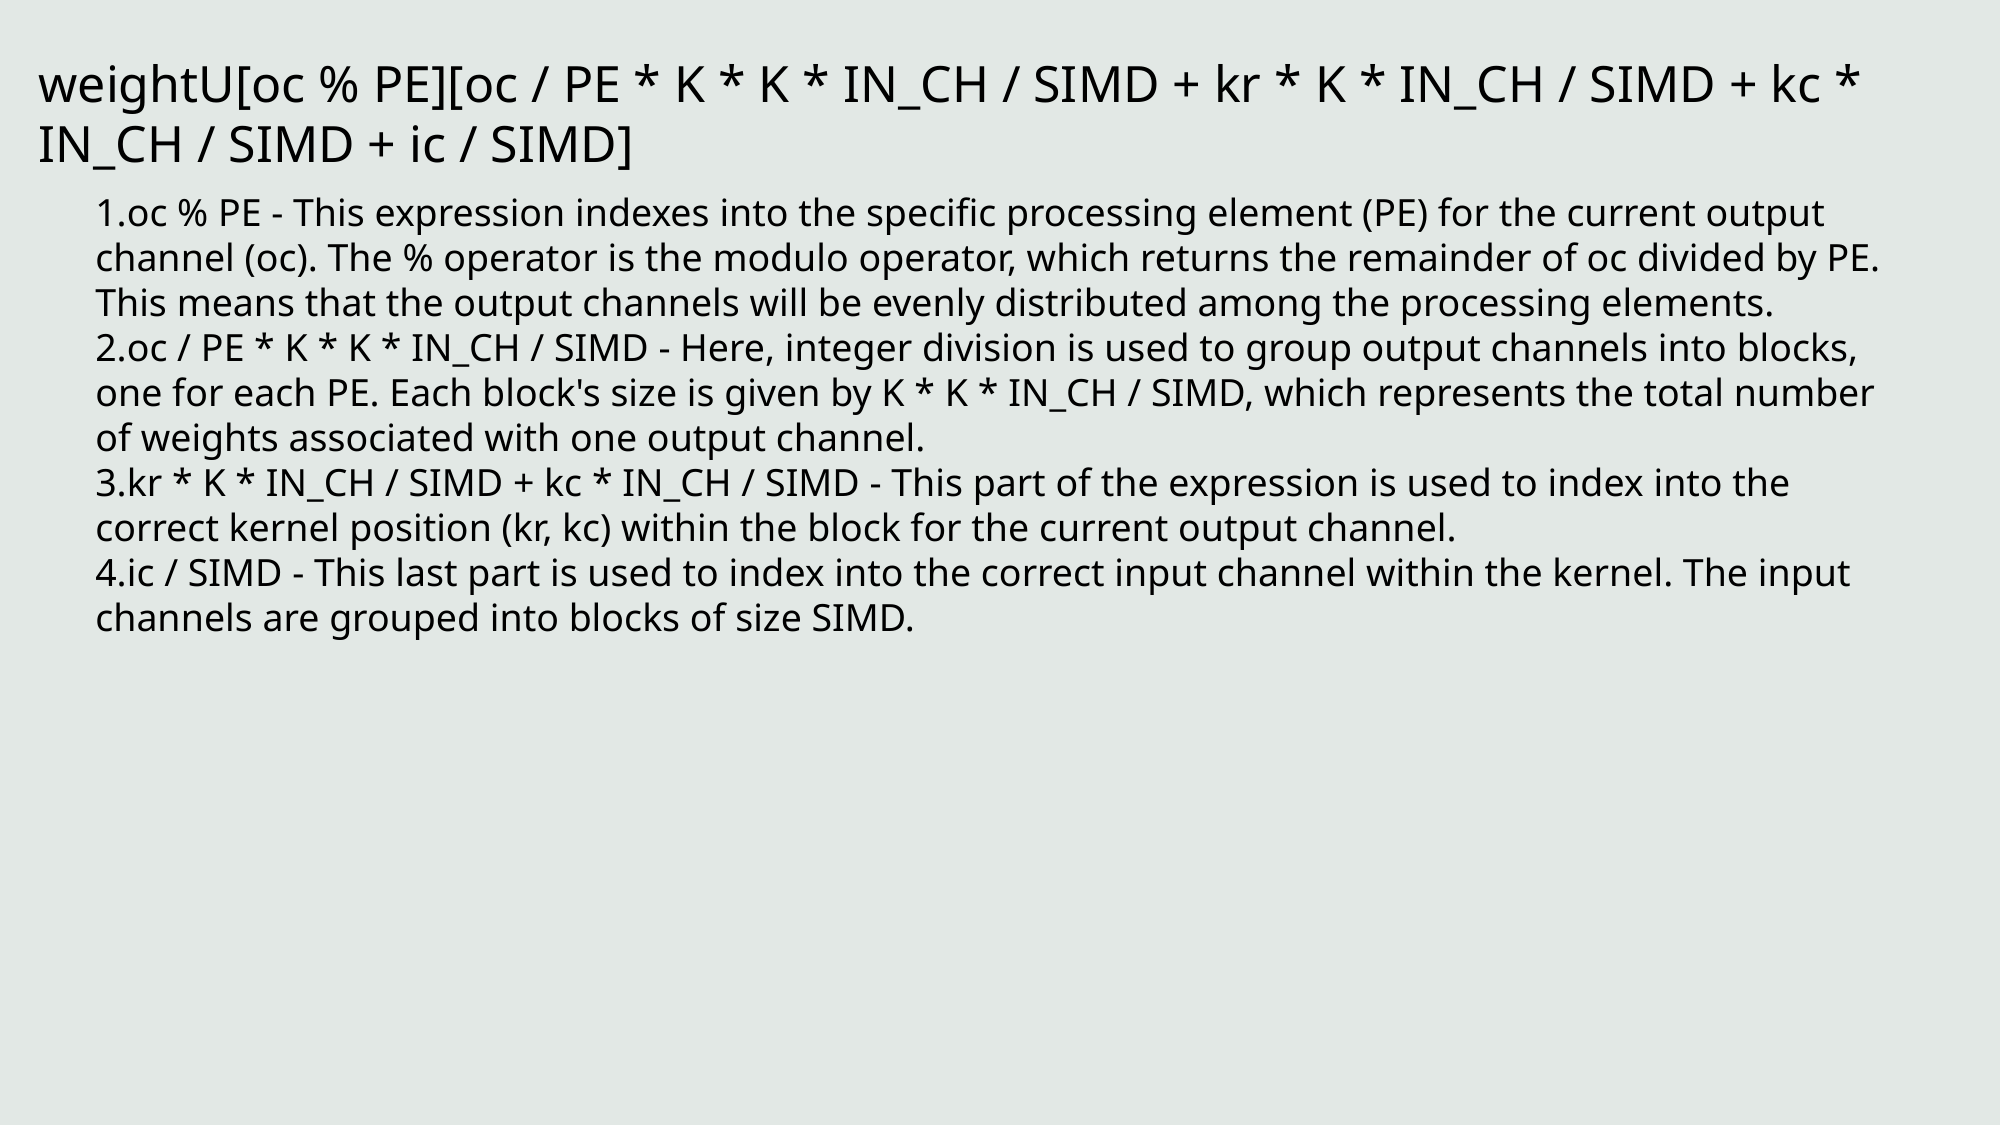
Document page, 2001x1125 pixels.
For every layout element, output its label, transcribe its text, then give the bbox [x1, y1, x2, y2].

text_box oc % PE - This expression indexes into the specific processing element (PE) for the current output channel (oc). The % operator is the modulo operator, which returns the remainder of oc divided by PE. This means that the output channels will be evenly distributed among the processing elements. oc / PE * K * K * IN_CH / SIMD - Here, integer division is used to group output channels into blocks, one for each PE. Each block's size is given by K * K * IN_CH / SIMD, which represents the total number of weights associated with one output channel. kr * K * IN_CH / SIMD + kc * IN_CH / SIMD - This part of the expression is used to index into the correct kernel position (kr, kc) within the block for the current output channel. ic / SIMD - This last part is used to index into the correct input channel within the kernel. The input channels are grouped into blocks of size SIMD. [80, 181, 1917, 692]
text_box weightU[oc % PE][oc / PE * K * K * IN_CH / SIMD + kr * K * IN_CH / SIMD + kc * IN_CH / SIMD + ic / SIMD] [23, 44, 1976, 180]
